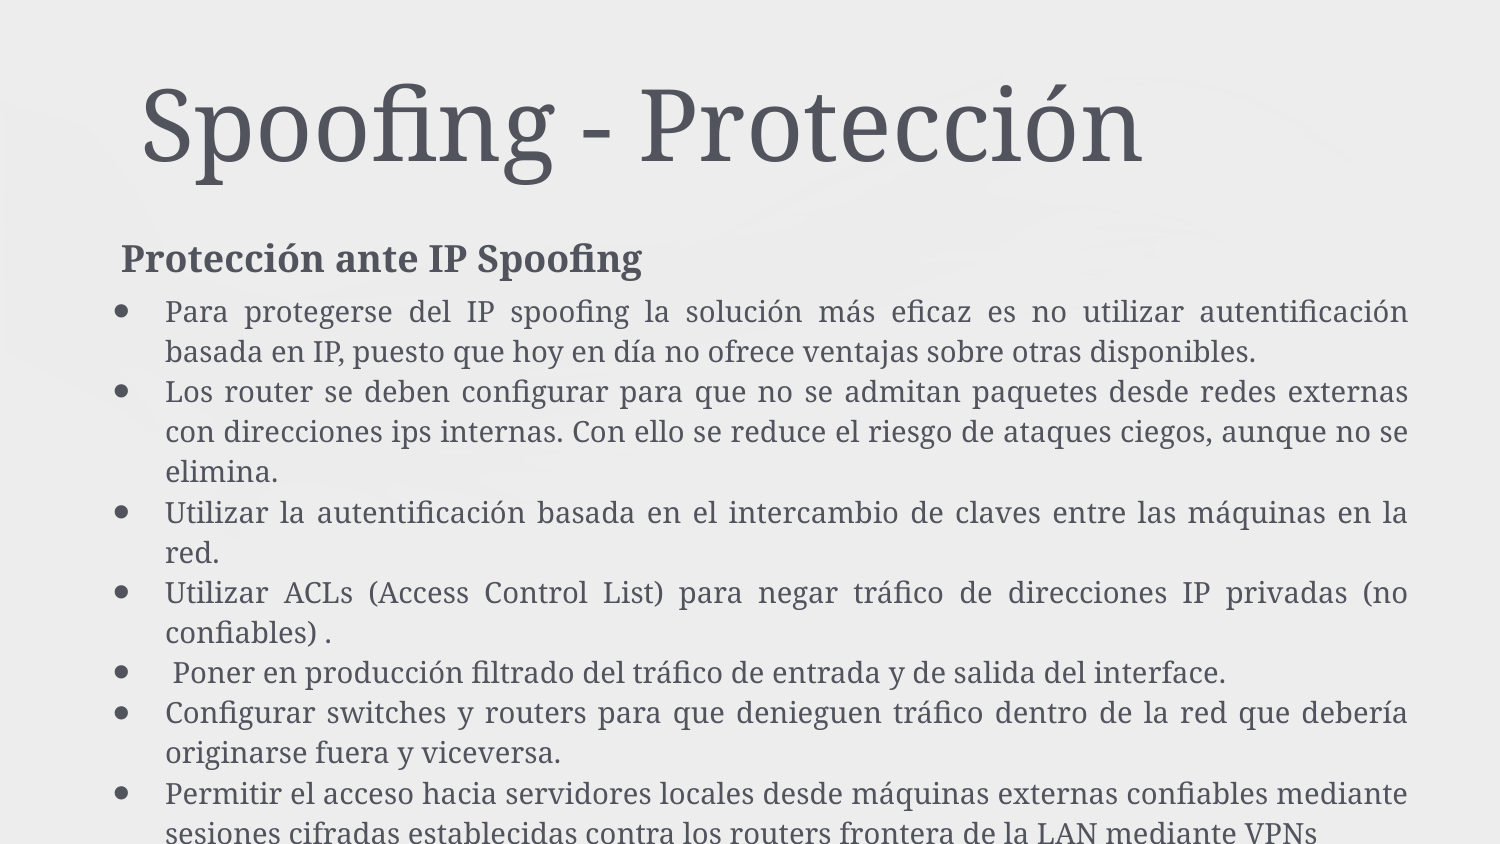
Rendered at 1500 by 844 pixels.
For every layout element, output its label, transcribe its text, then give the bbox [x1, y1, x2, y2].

list Protección ante IP Spoofing Para protegerse del IP spoofing la solución más eficaz es no utilizar autentificación basada en IP, puesto que hoy en día no ofrece ventajas sobre otras disponibles. Los router se deben configurar para que no se admitan paquetes desde redes externas con direcciones ips internas. Con ello se reduce el riesgo de ataques ciegos, aunque no se elimina. Utilizar la autentificación basada en el intercambio de claves entre las máquinas en la red. Utilizar ACLs (Access Control List) para negar tráfico de direcciones IP privadas (no confiables) . Poner en producción filtrado del tráfico de entrada y de salida del interface. Configurar switches y routers para que denieguen tráfico dentro de la red que debería originarse fuera y viceversa. Permitir el acceso hacia servidores locales desde máquinas externas confiables mediante sesiones cifradas establecidas contra los routers frontera de la LAN mediante VPNs [75, 212, 1425, 808]
title Spoofing - Protección [75, 25, 1425, 197]
